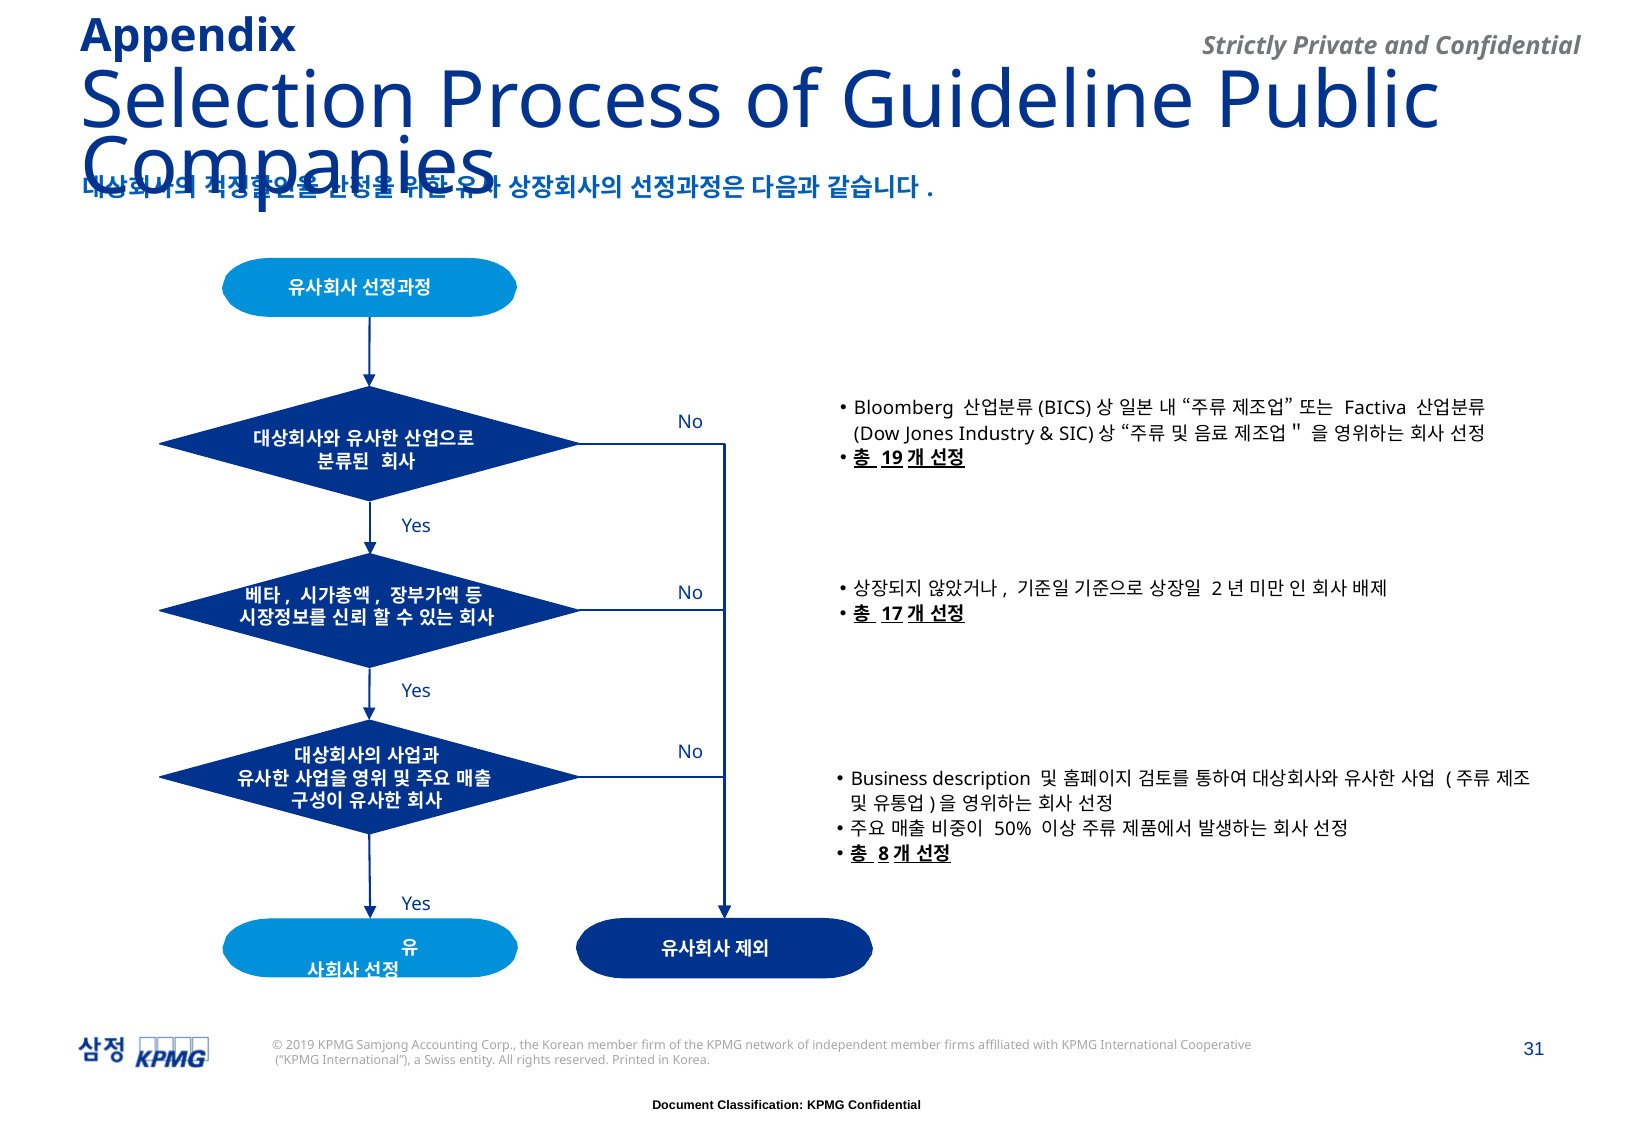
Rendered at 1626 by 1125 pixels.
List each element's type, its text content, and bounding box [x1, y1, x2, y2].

text_box Business description 및 홈페이지 검토를 통하여 대상회사와 유사한 사업 (주류 제조 및 유통업)을 영위하는 회사 선정 주요 매출 비중이 50% 이상 주류 제품에서 발생하는 회사 선정 총 8개 선정 [834, 764, 1541, 890]
text_box [576, 918, 873, 978]
text_box Yes [399, 513, 433, 536]
text_box [718, 905, 731, 918]
text_box Yes 유사회사 선정 [305, 891, 433, 981]
text_box [363, 906, 377, 919]
text_box Selection Process of Guideline Public Companies [80, 73, 1544, 193]
picture [76, 1035, 211, 1069]
text_box Yes [399, 679, 433, 702]
text_box 유사회사 제외 [658, 936, 783, 960]
text_box No [675, 410, 706, 433]
text_box No [675, 580, 706, 604]
text_box 상장되지 않았거나, 기준일 기준으로 상장일 2년 미만 인 회사 배제 총 17개 선정 [837, 576, 1534, 625]
text_box [221, 257, 517, 317]
text_box [363, 707, 376, 720]
text_box [579, 610, 725, 776]
text_box [363, 374, 376, 386]
text_box [159, 386, 579, 501]
text_box 베타, 시가총액, 장부가액 등 시장정보를 신뢰 할 수 있는 회사 [159, 553, 580, 668]
text_box 대상회사의 적정할인율 산정을 위한 유사 상장회사의 선정과정은 다음과 같습니다. [82, 193, 1259, 202]
text_box 유사회사 선정과정 [286, 275, 447, 299]
text_box [579, 443, 725, 610]
text_box [433, 918, 518, 978]
text_box No [675, 739, 706, 763]
text_box [363, 542, 377, 554]
text_box [159, 720, 579, 834]
text_box [579, 776, 725, 905]
text_box Bloomberg 산업분류(BICS)상 일본 내 “주류 제조업” 또는 Factiva 산업분류(Dow Jones Industry & SIC)상 “주류 및 음료 제조업＂ 을 영위하는 회사 선정 총 19개 선정 [838, 393, 1534, 469]
text_box [222, 918, 305, 978]
text_box Appendix [80, 33, 1490, 62]
